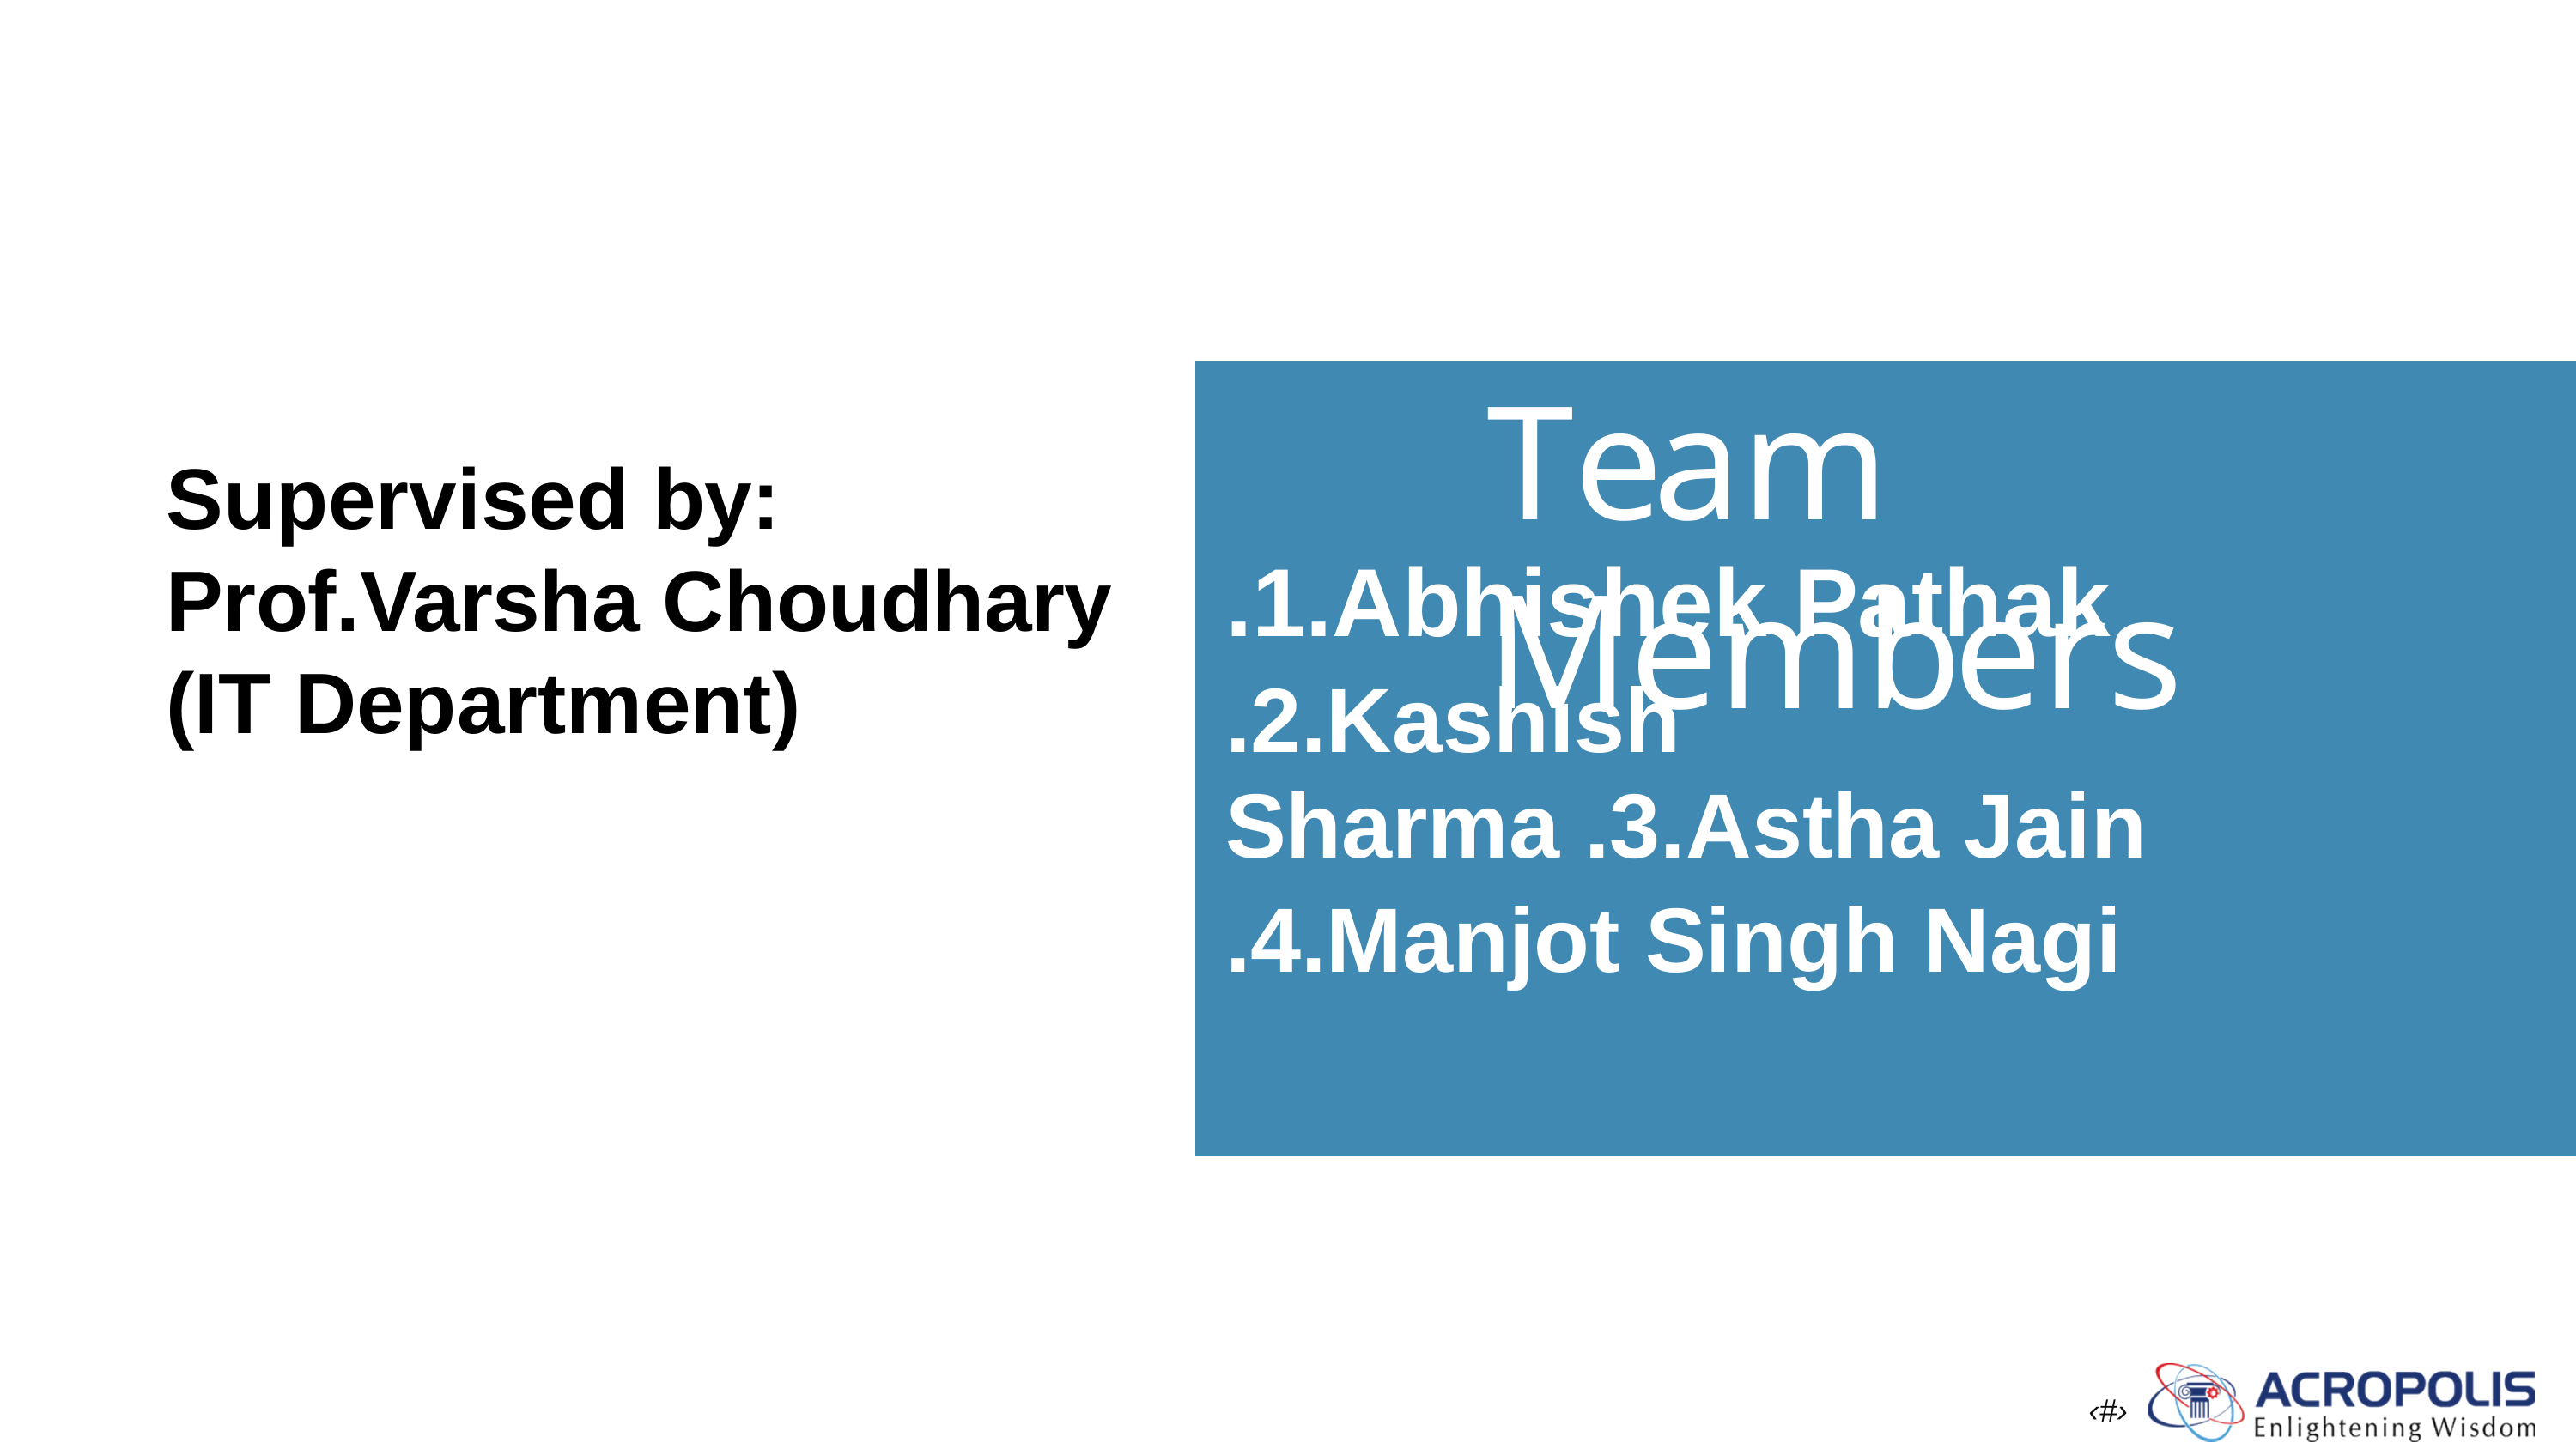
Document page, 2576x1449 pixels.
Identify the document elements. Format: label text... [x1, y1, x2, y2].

title Team Members [1485, 361, 2558, 741]
picture [2148, 1363, 2535, 1442]
text_box .1.Abhishek Pathak .2.Kashish Sharma .3.Astha Jain .4.Manjot Singh Nagi [1224, 542, 2544, 991]
text_box Supervised by: Prof.Varsha Choudhary (IT Department) [164, 440, 1195, 751]
text_box [1195, 361, 2576, 1156]
text_box ‹#› [2087, 1387, 2129, 1428]
